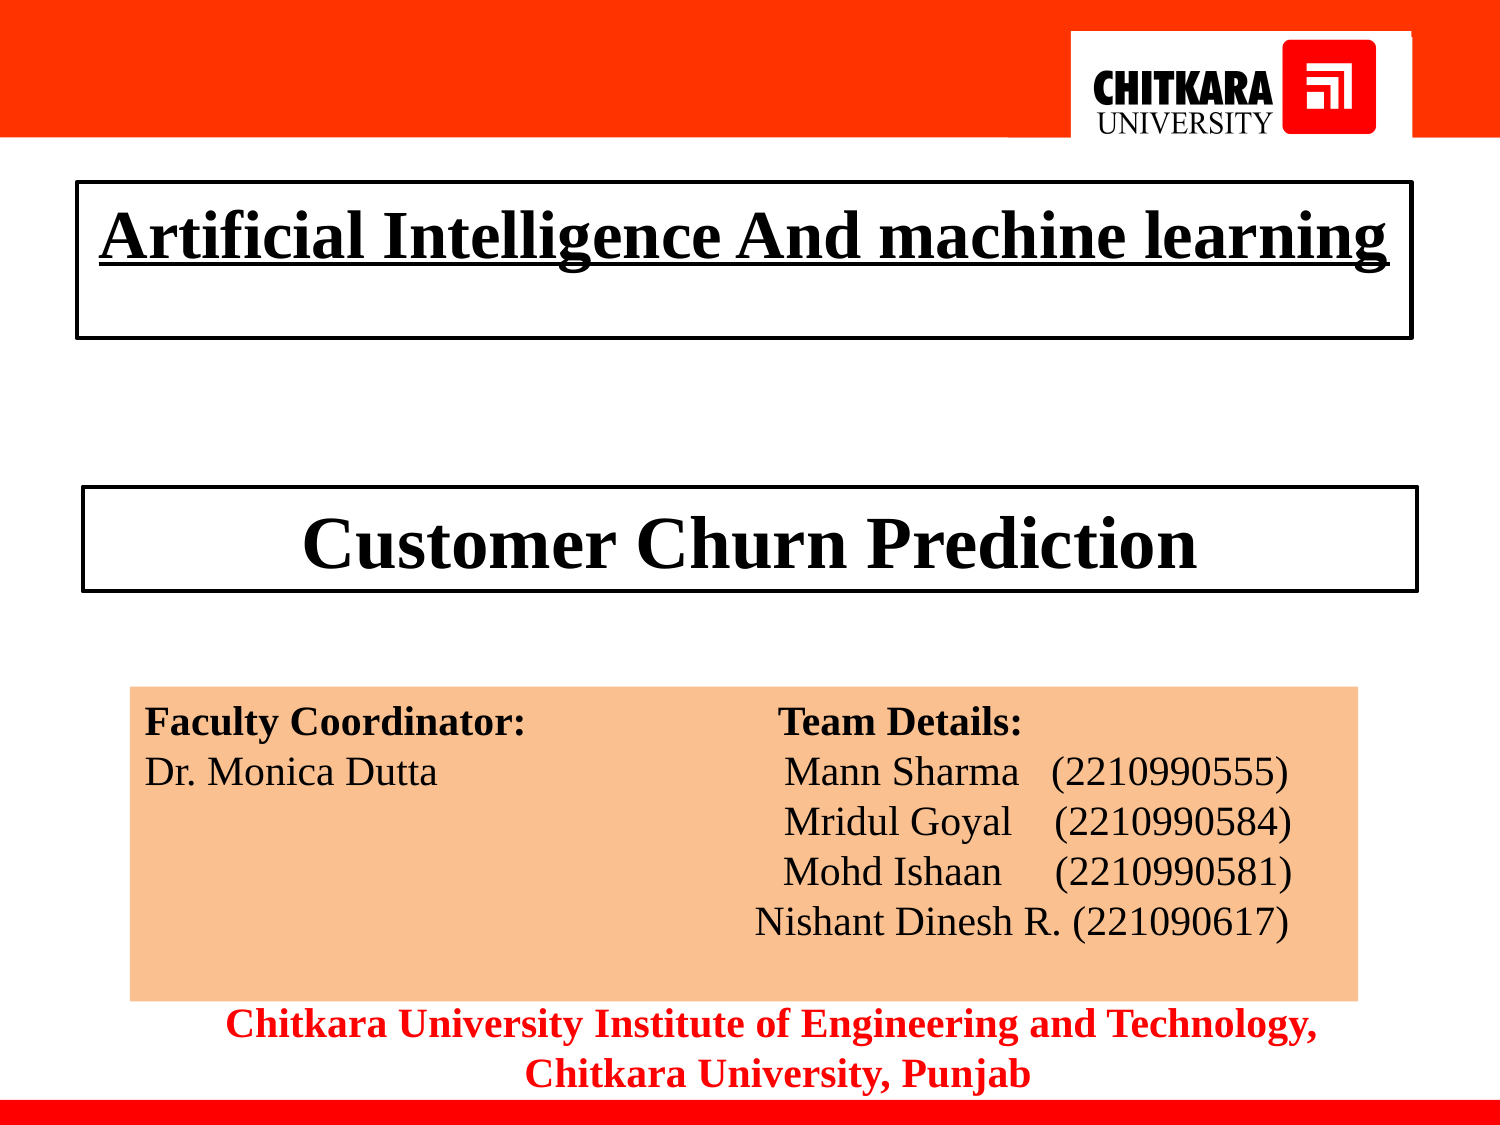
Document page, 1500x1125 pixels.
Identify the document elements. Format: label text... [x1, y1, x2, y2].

text_box Customer Churn Prediction [81, 485, 1419, 593]
picture [1074, 37, 1391, 138]
text_box Faculty Coordinator: Team Details: Dr. Monica Dutta Mann Sharma (2210990555) Mridul Goyal (2210990584) Mohd Ishaan (2210990581) Nishant Dinesh R. (221090617) [129, 686, 1359, 1002]
text_box Chitkara University Institute of Engineering and Technology, Chitkara University, Punjab [210, 988, 1347, 1105]
text_box Artificial Intelligence And machine learning [75, 180, 1414, 340]
